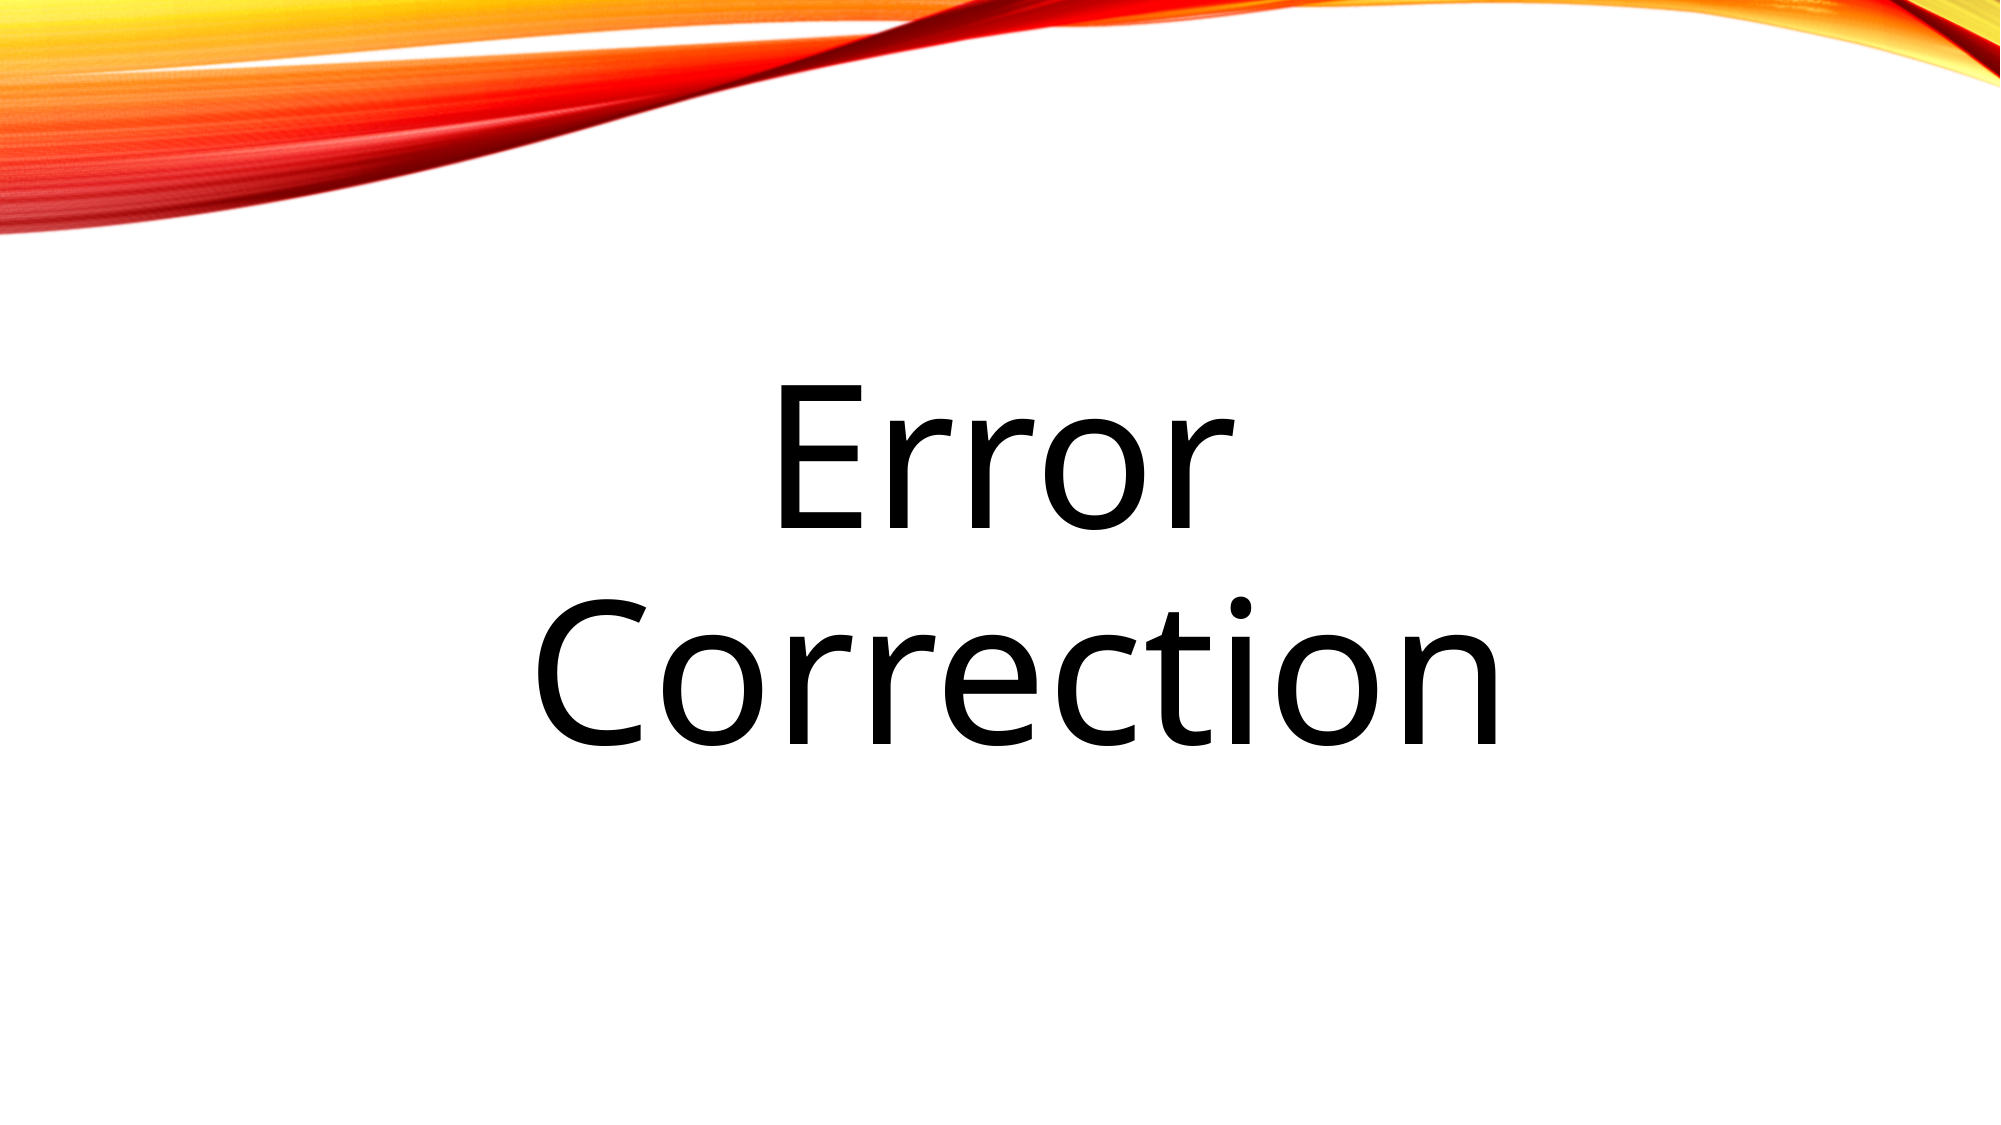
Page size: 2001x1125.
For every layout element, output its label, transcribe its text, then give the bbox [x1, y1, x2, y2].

picture [0, 0, 2000, 237]
list Error Correction [324, 87, 1675, 1005]
